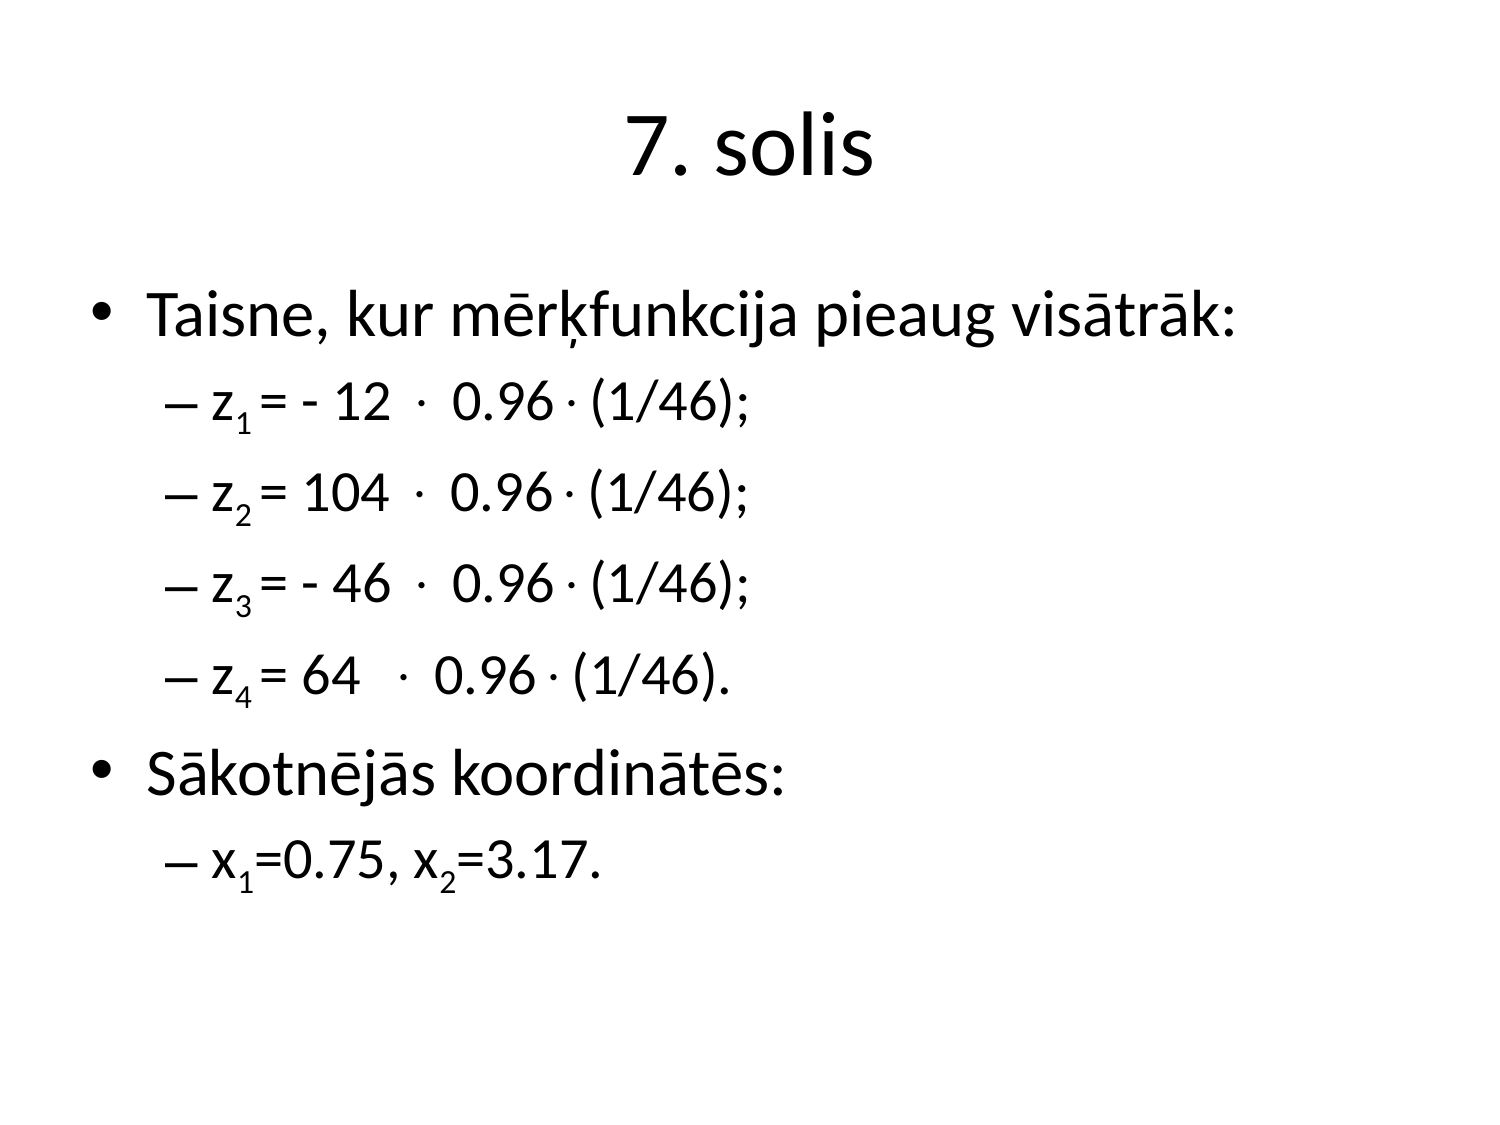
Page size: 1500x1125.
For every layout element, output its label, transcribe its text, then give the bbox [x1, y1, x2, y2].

list Taisne, kur mērķfunkcija pieaug visātrāk: z1 = - 12  0.96(1/46); z2 = 104  0.96(1/46); z3 = - 46  0.96(1/46); z4 = 64  0.96(1/46). Sākotnējās koordinātēs: x1=0.75, x2=3.17. [74, 262, 1426, 1006]
title 7. solis [74, 44, 1426, 233]
